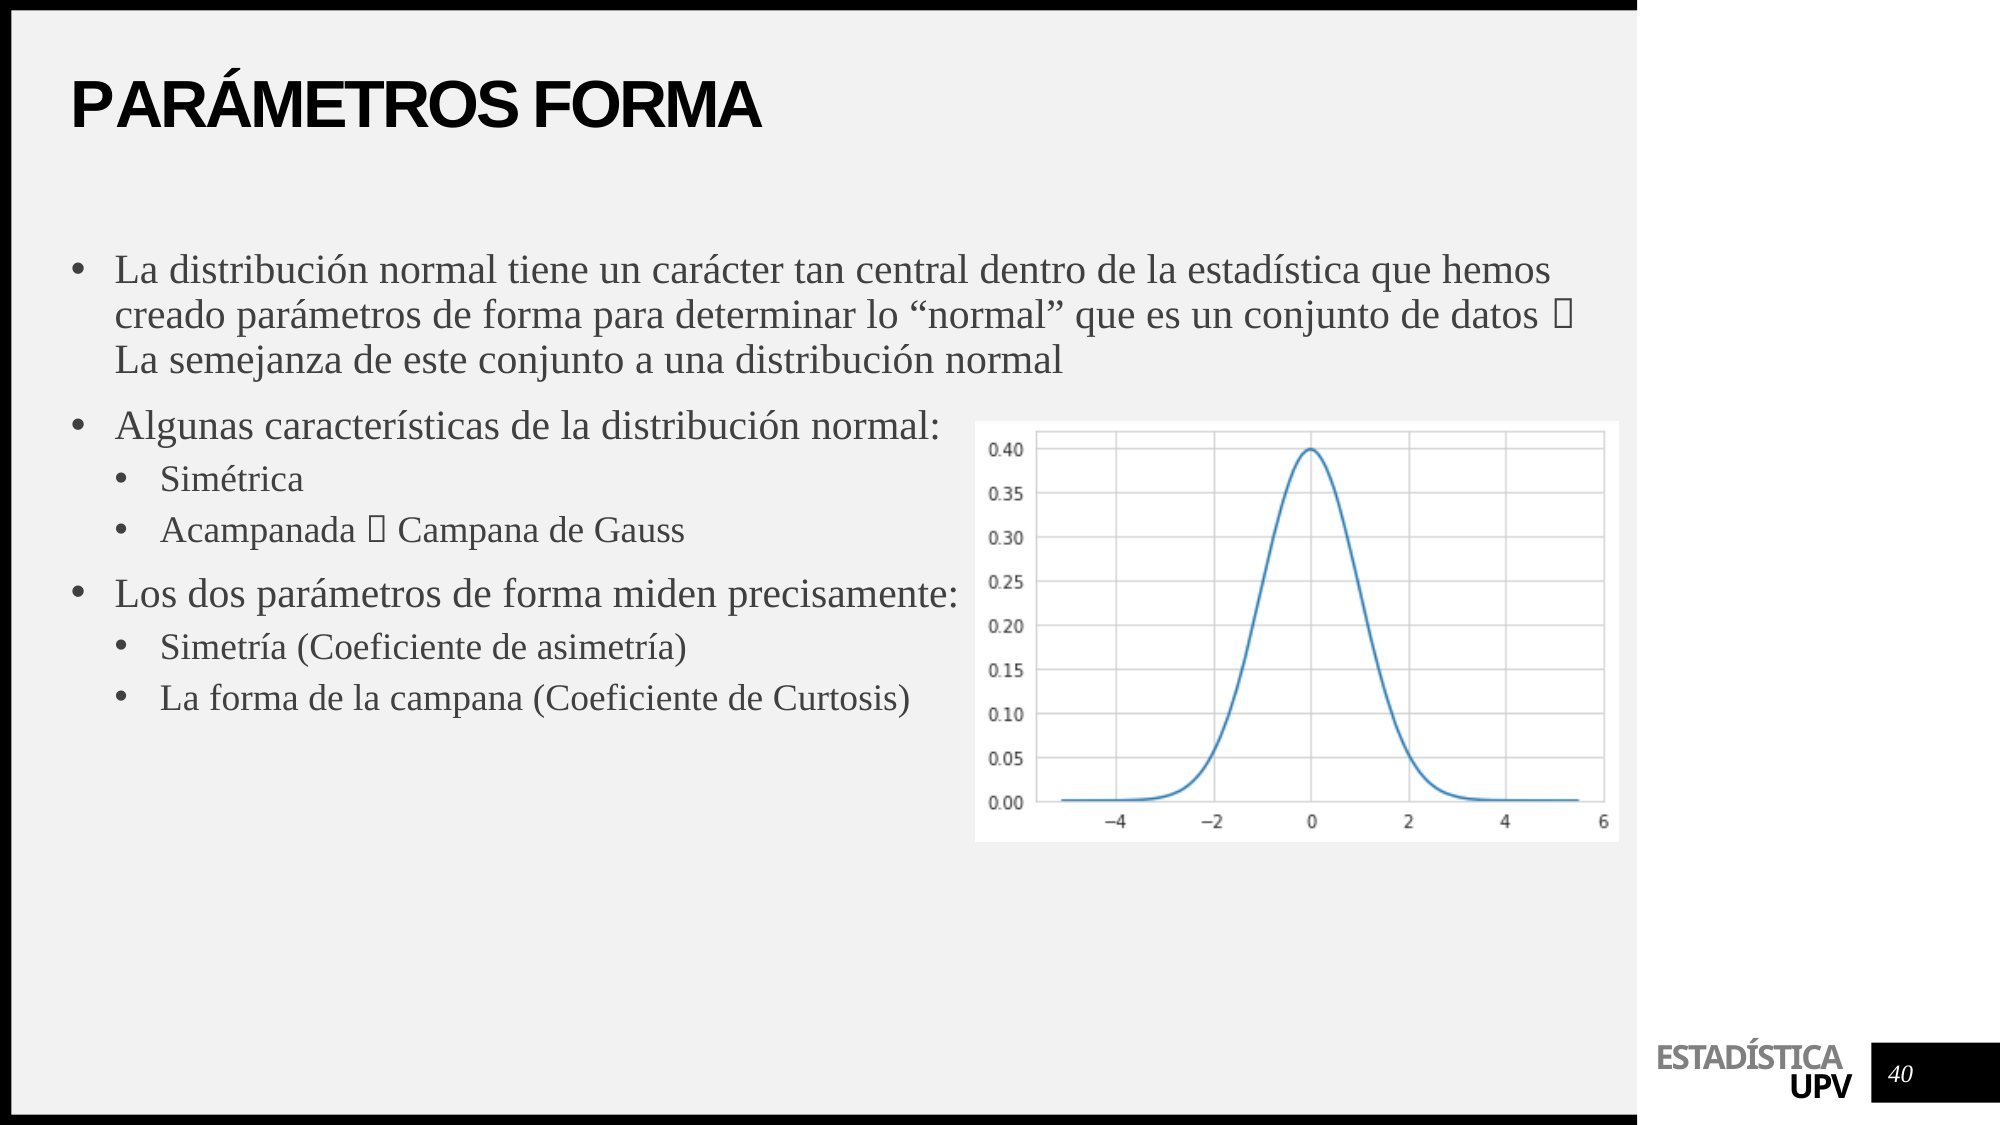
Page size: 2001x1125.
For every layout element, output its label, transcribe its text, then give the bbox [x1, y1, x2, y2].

list La distribución normal tiene un carácter tan central dentro de la estadística que hemos creado parámetros de forma para determinar lo “normal” que es un conjunto de datos  La semejanza de este conjunto a una distribución normal Algunas características de la distribución normal: Simétrica Acampanada  Campana de Gauss Los dos parámetros de forma miden precisamente: Simetría (Coeficiente de asimetría) La forma de la campana (Coeficiente de Curtosis) [70, 248, 1580, 1016]
picture [974, 421, 1619, 842]
title Parámetros FORMA [70, 70, 1580, 142]
slide_number 40 [1877, 1050, 1924, 1096]
